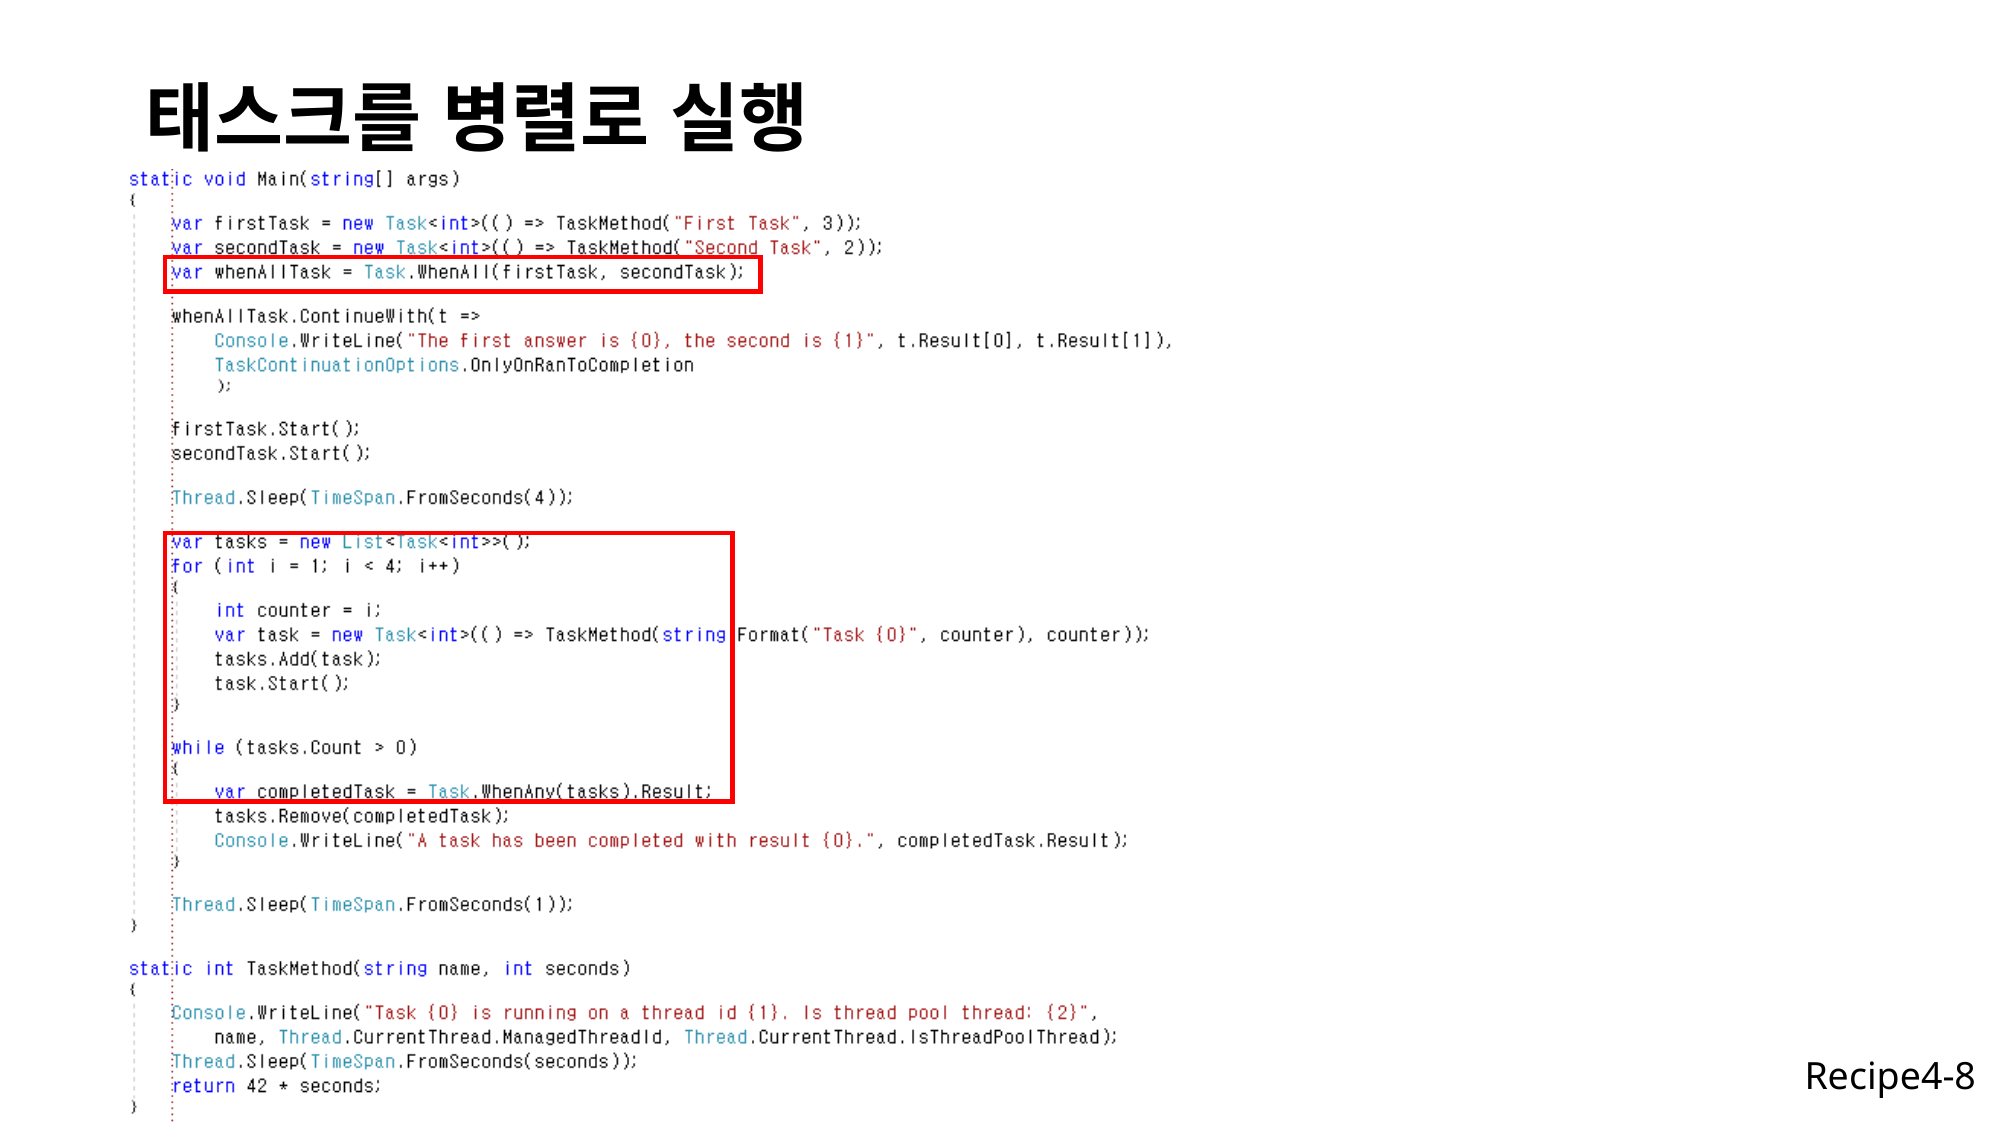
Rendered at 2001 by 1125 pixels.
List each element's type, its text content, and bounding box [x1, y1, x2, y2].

text_box 태스크를 병렬로 실행 [130, 63, 824, 168]
text_box Recipe4-8 [1789, 1044, 1991, 1104]
picture [126, 169, 1190, 1123]
